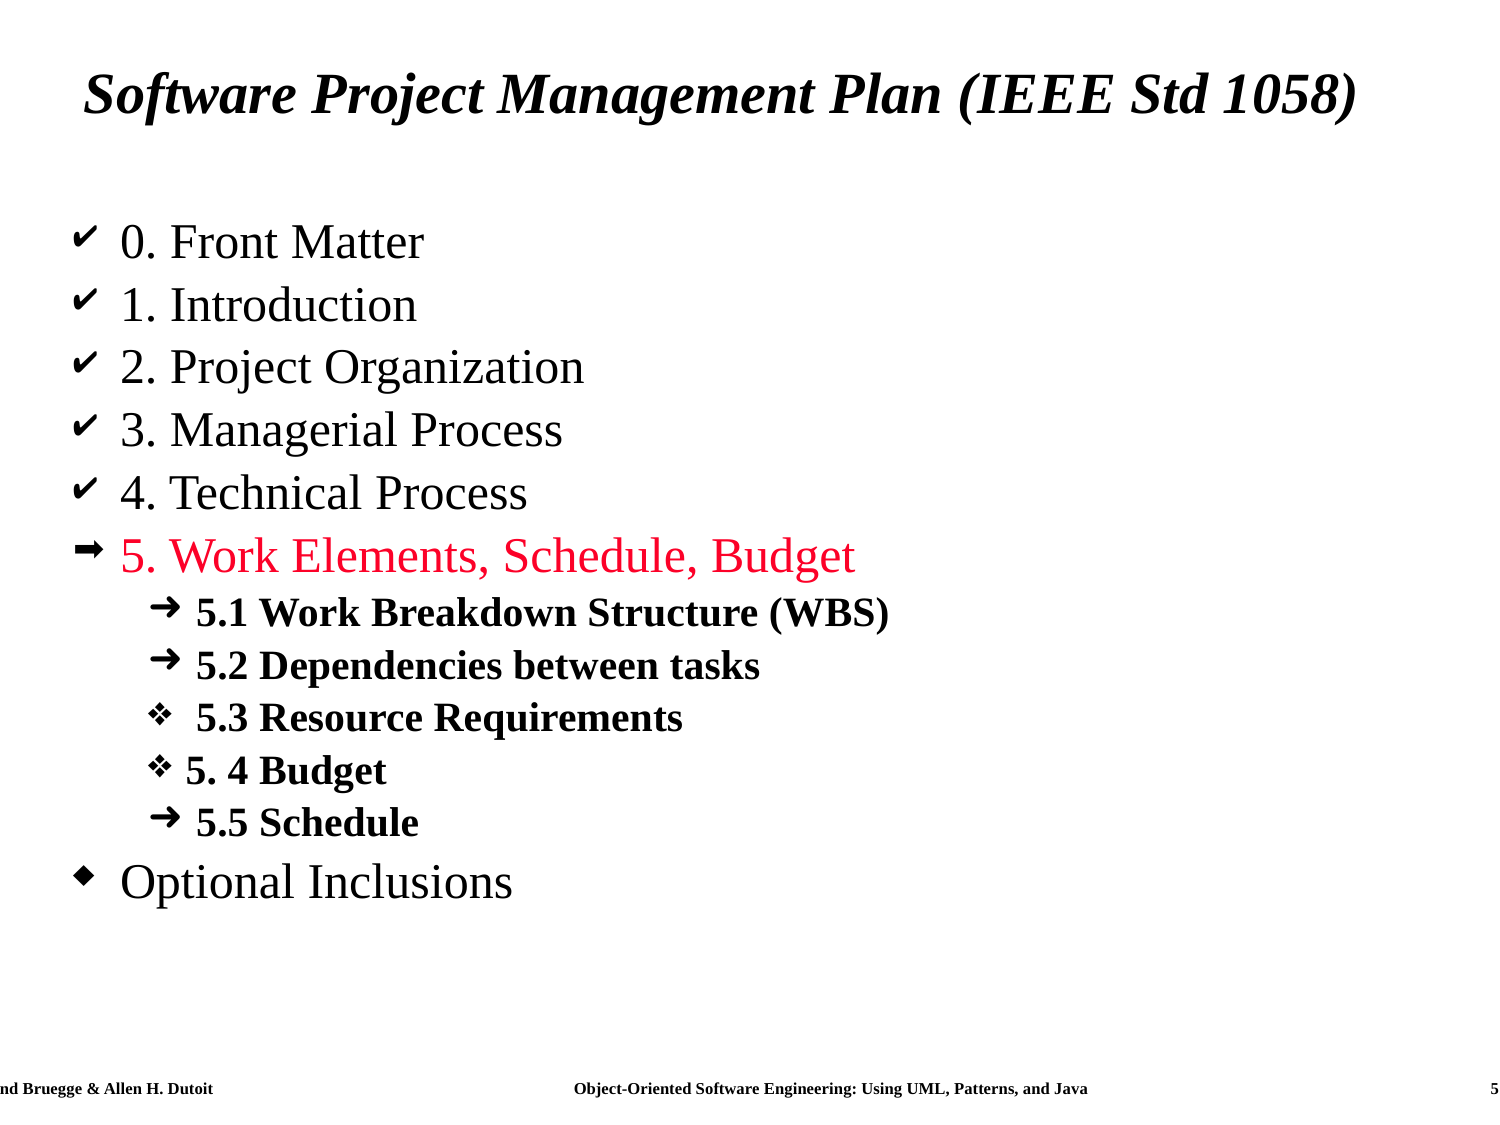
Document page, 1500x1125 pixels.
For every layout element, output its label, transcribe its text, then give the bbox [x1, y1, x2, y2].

title Software Project Management Plan (IEEE Std 1058) [68, 36, 1407, 153]
list 0. Front Matter 1. Introduction 2. Project Organization 3. Managerial Process 4. Technical Process 5. Work Elements, Schedule, Budget 5.1 Work Breakdown Structure (WBS) 5.2 Dependencies between tasks 5.3 Resource Requirements 5. 4 Budget 5.5 Schedule Optional Inclusions [58, 212, 1413, 1020]
